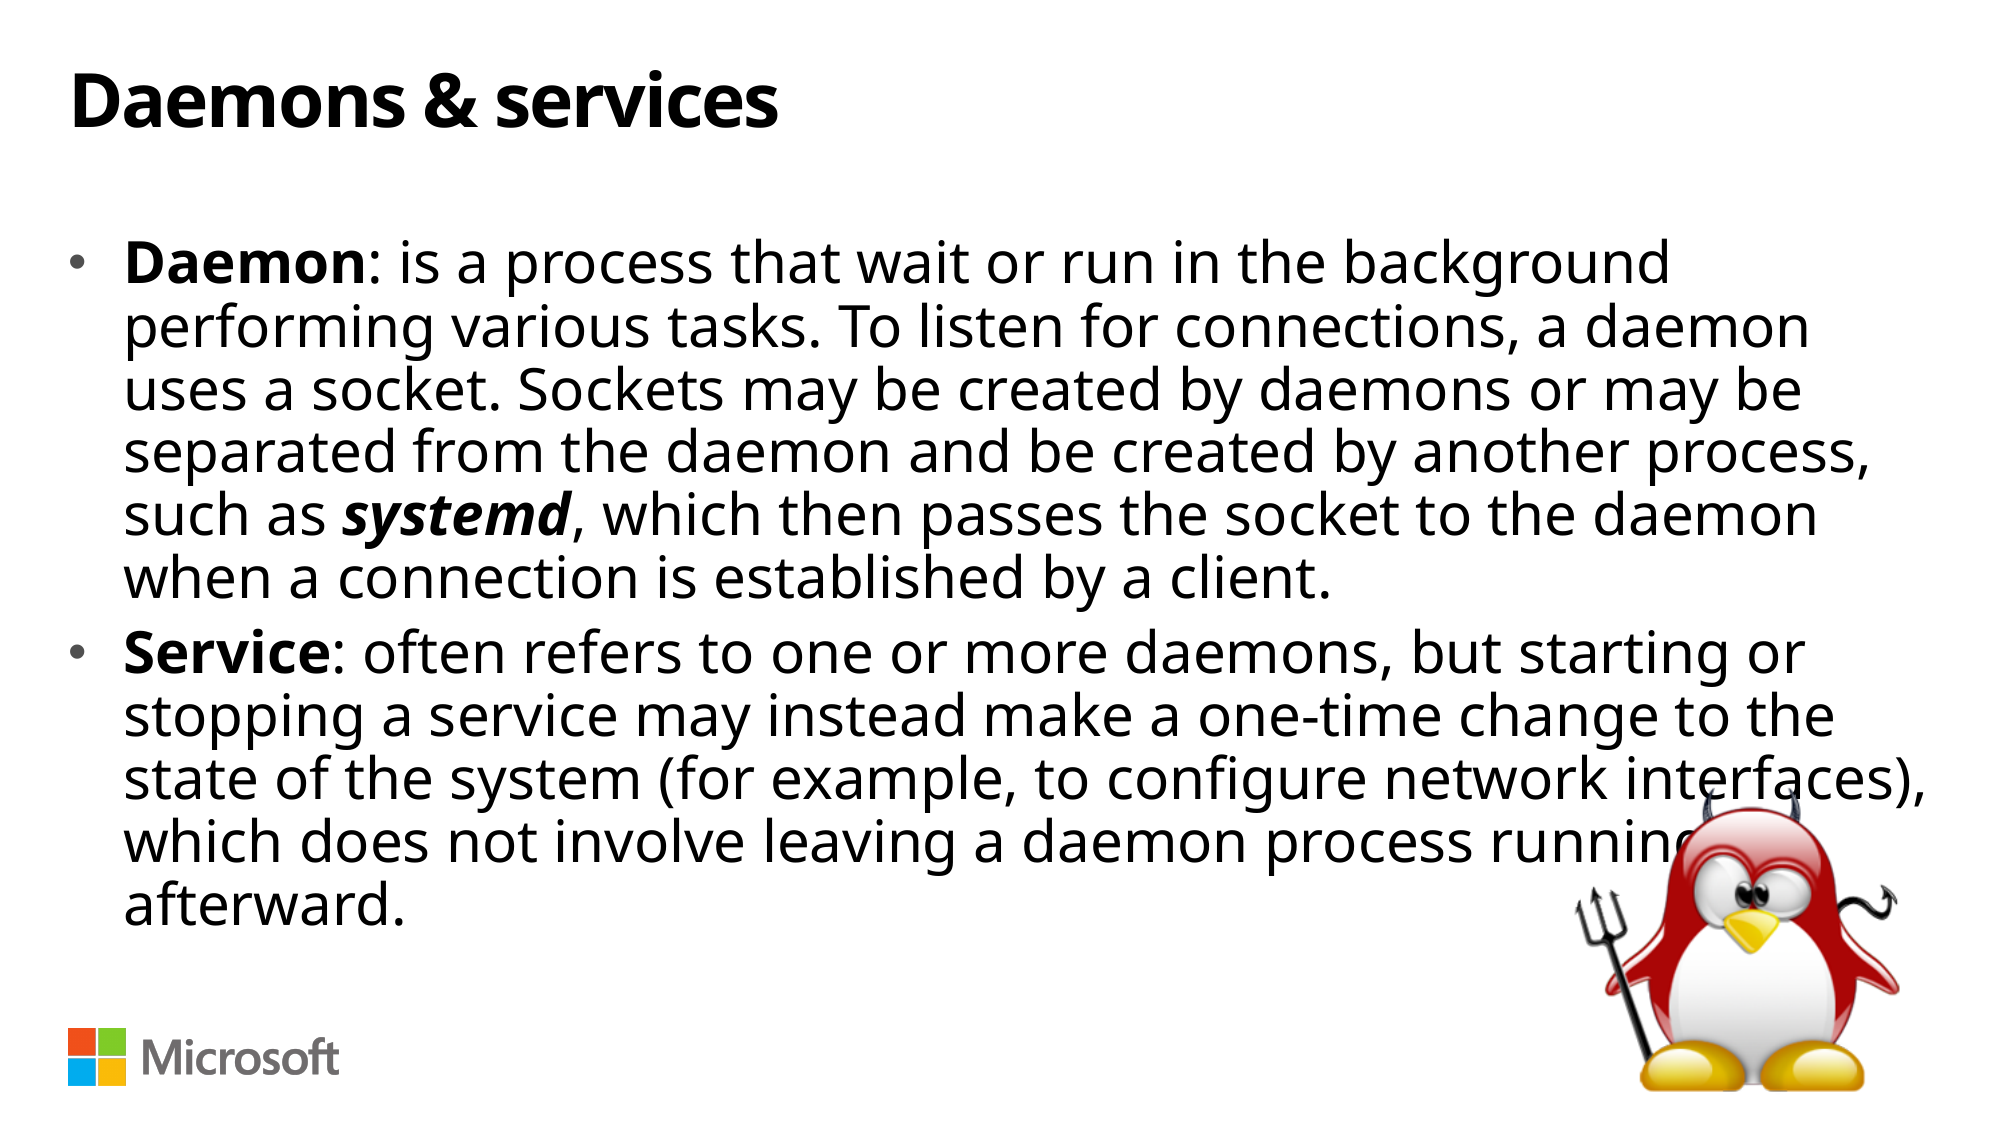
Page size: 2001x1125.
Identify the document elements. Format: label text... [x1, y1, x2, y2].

picture [68, 1028, 339, 1086]
picture [1569, 773, 1904, 1108]
title Daemons & services [44, 47, 1957, 196]
list Daemon: is a process that wait or run in the background performing various tasks. To listen for connections, a daemon uses a socket. Sockets may be created by daemons or may be separated from the daemon and be created by another process, such as systemd, which then passes the socket to the daemon when a connection is established by a client. Service: often refers to one or more daemons, but starting or stopping a service may instead make a one-time change to the state of the system (for example, to configure network interfaces), which does not involve leaving a daemon process running afterward. [44, 218, 1956, 836]
